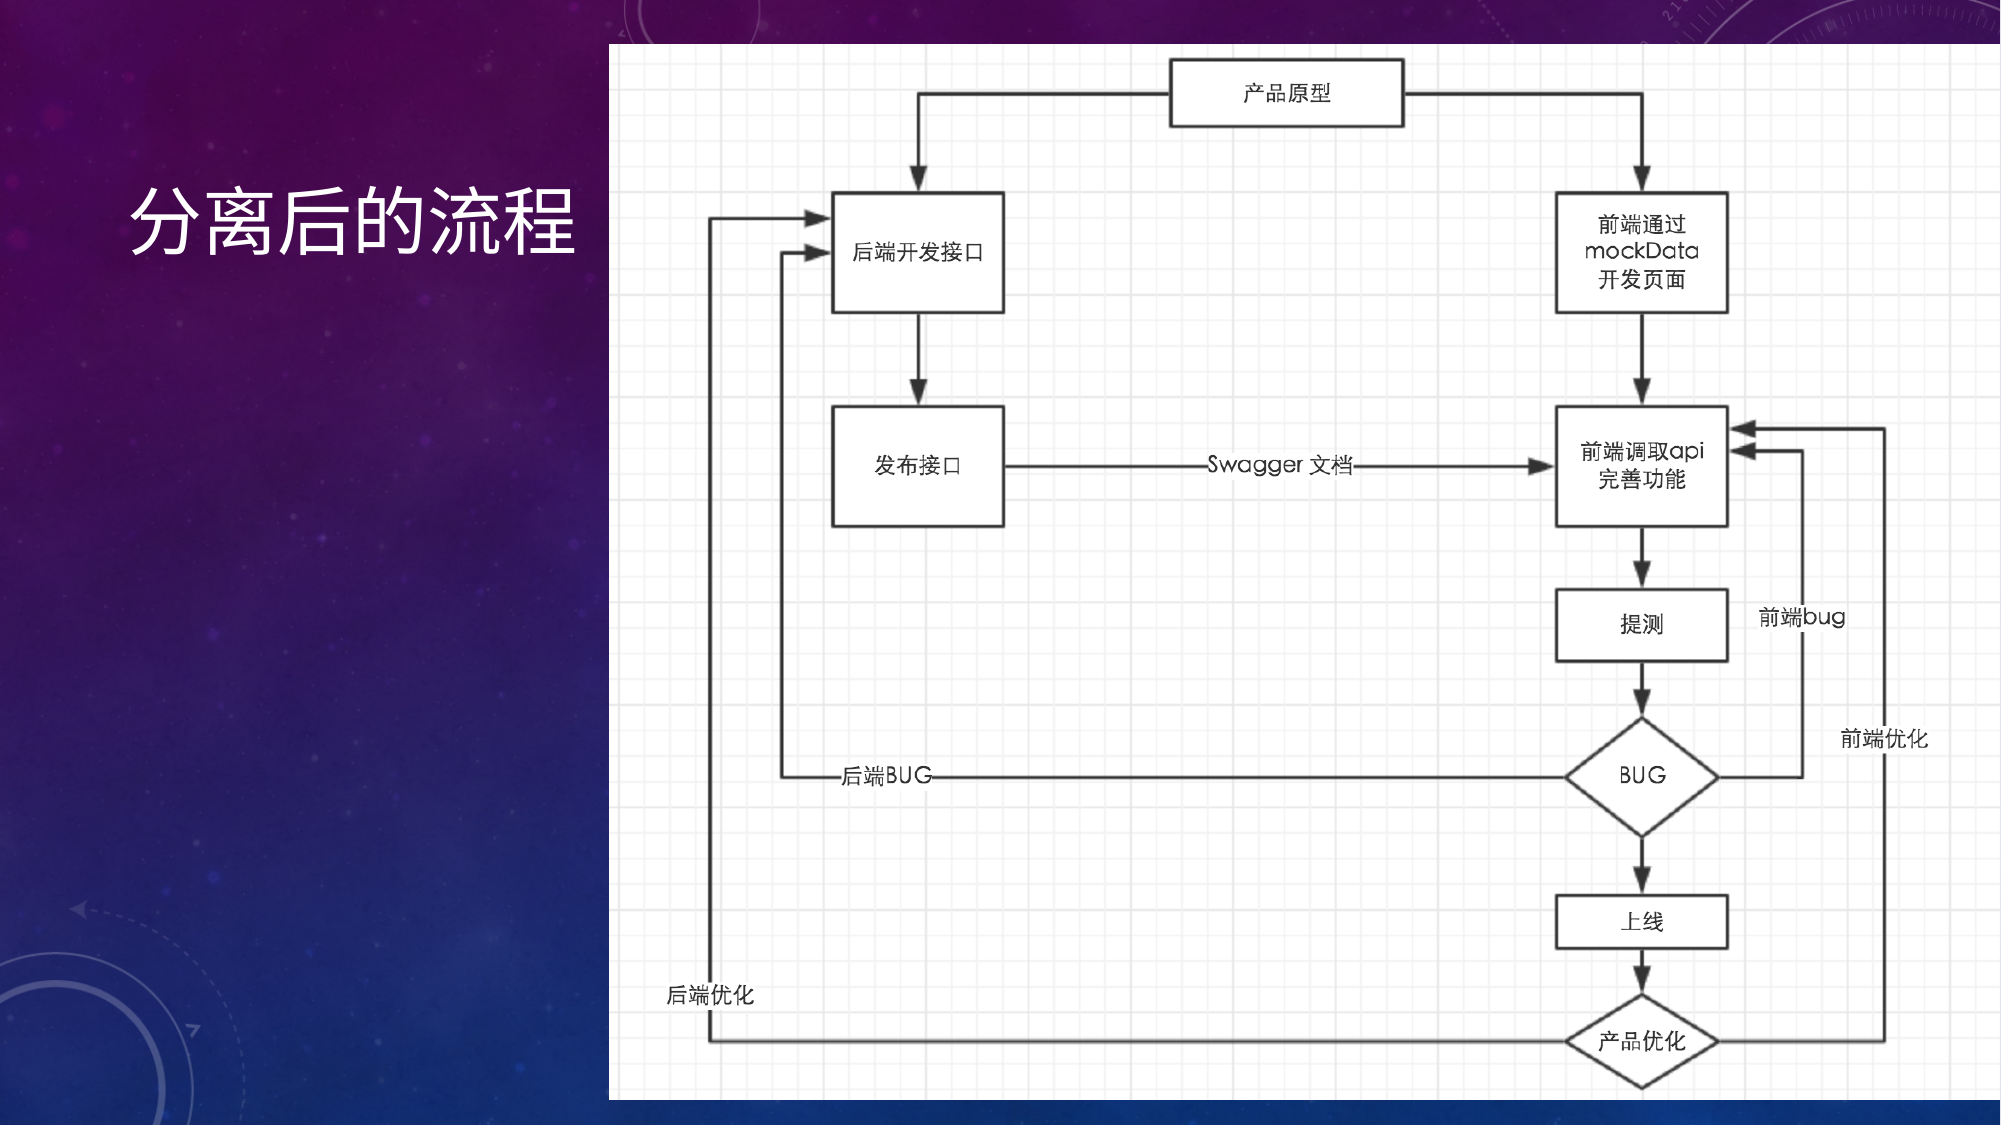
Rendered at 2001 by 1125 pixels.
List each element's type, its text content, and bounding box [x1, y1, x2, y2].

title 分离后的流程 [112, 99, 602, 339]
picture [0, 0, 2001, 1125]
